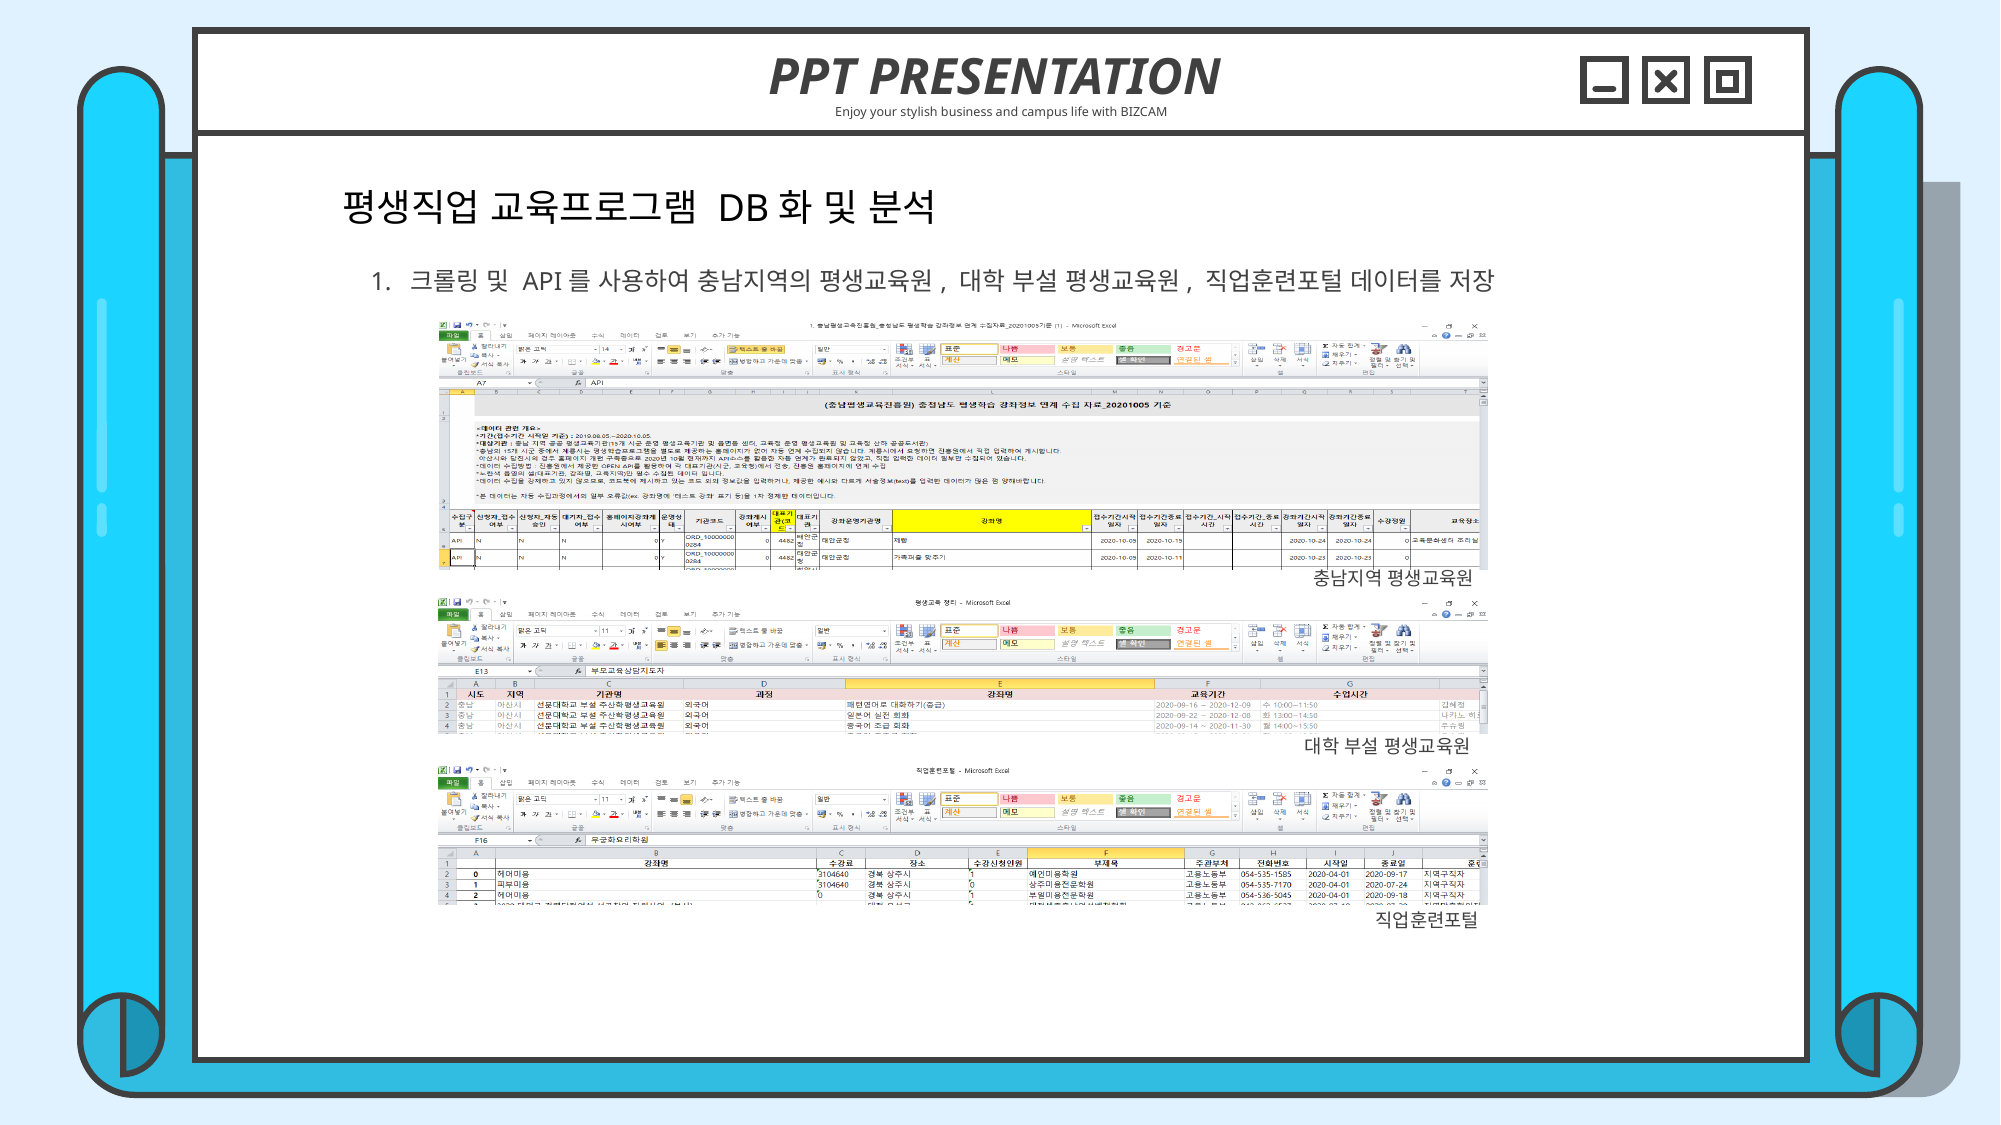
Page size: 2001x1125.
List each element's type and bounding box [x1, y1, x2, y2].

text_box [80, 30, 1961, 1098]
picture [438, 597, 1488, 734]
picture [439, 321, 1488, 570]
picture [438, 765, 1488, 905]
